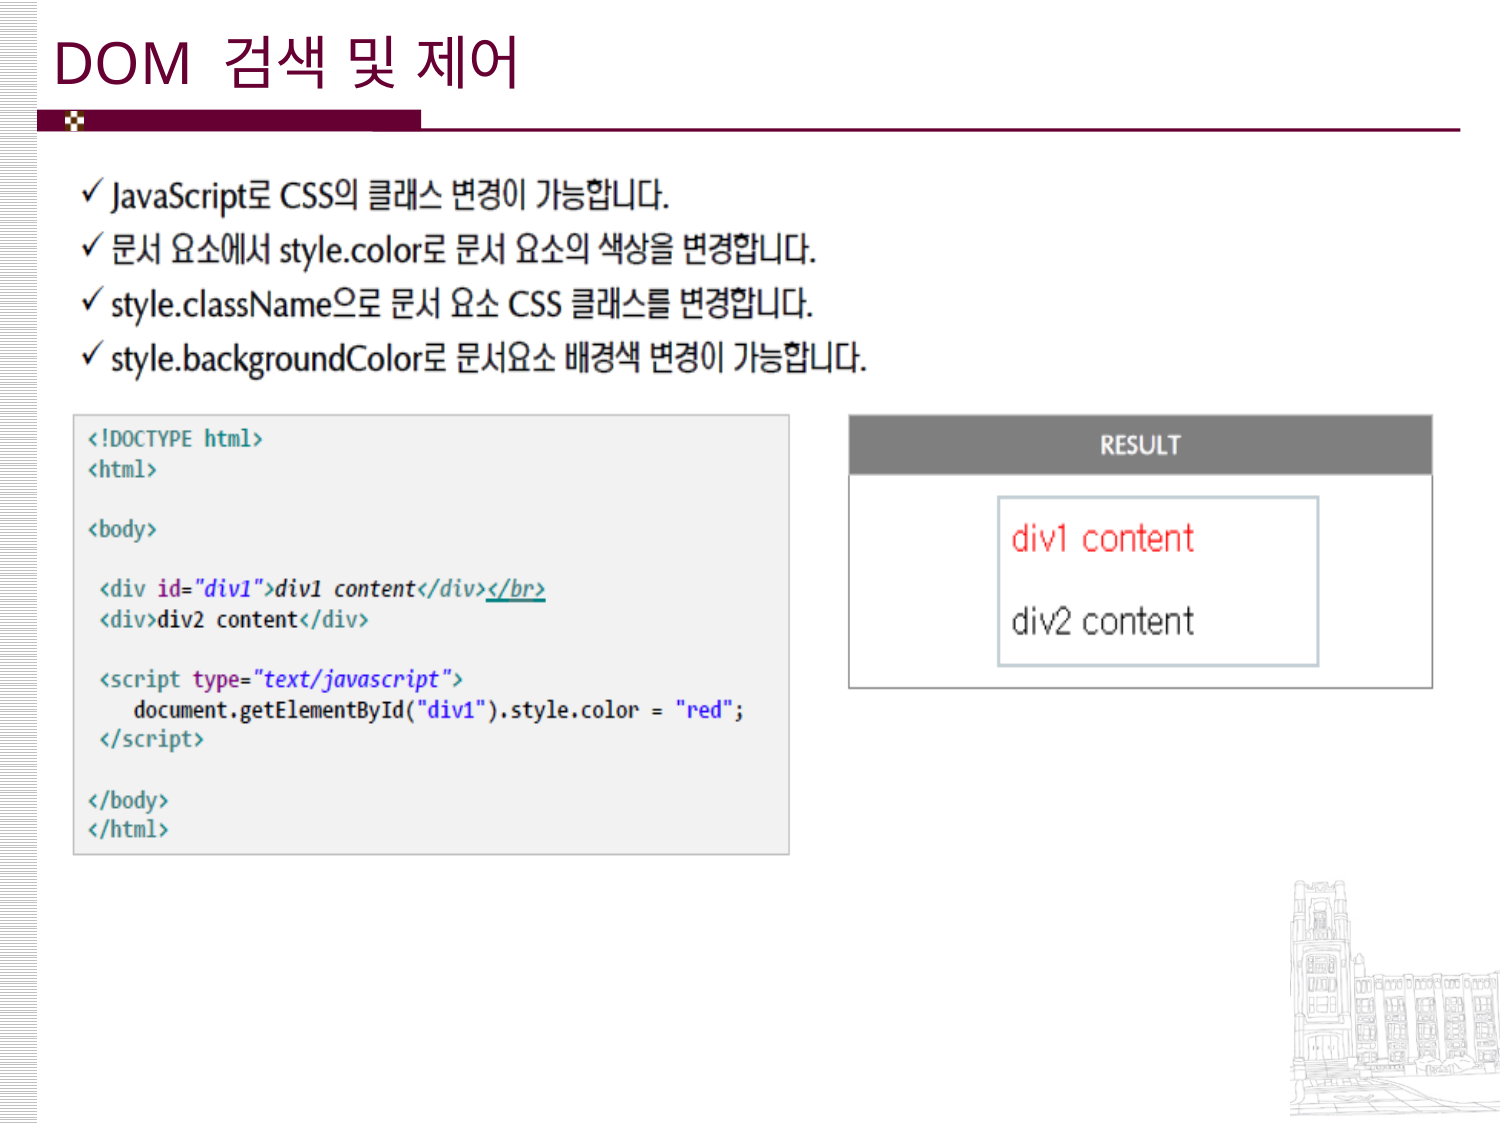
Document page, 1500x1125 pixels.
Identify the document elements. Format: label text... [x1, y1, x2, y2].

title DOM 검색 및 제어 [36, 13, 1278, 109]
picture [1290, 874, 1500, 1125]
picture [70, 174, 1438, 863]
picture [65, 111, 84, 131]
